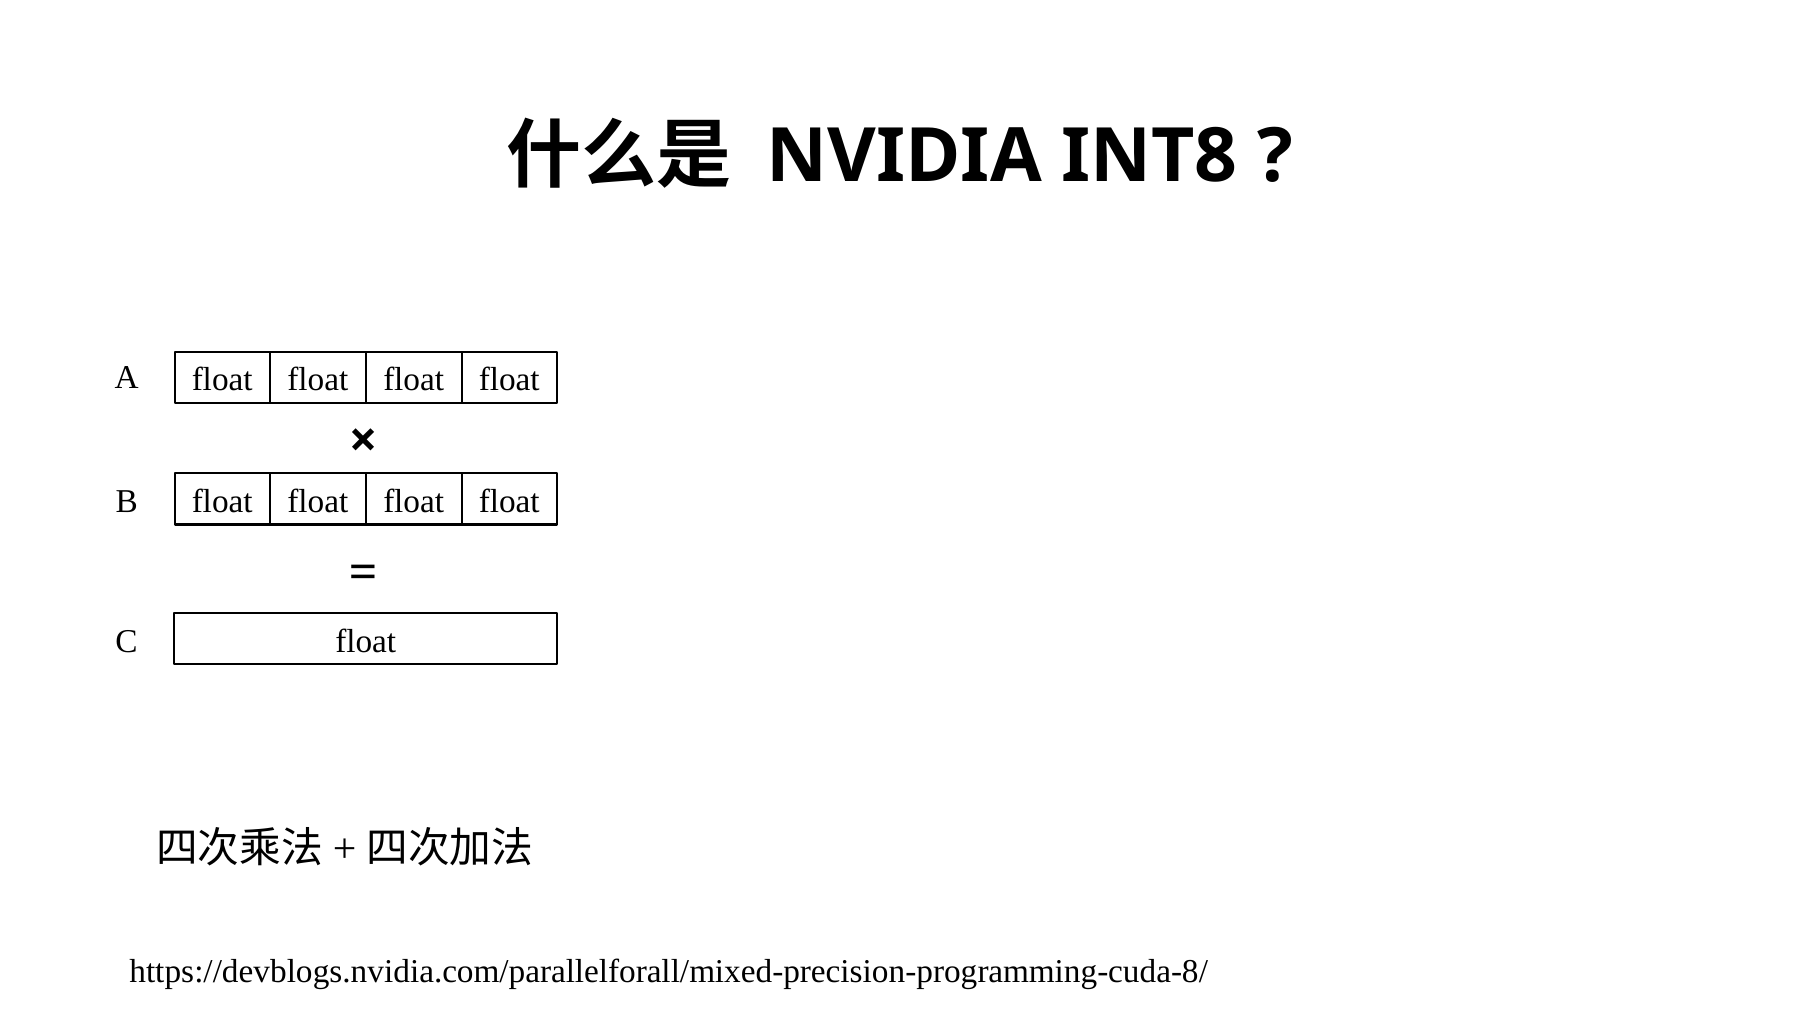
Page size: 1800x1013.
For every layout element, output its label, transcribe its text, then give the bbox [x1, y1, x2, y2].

text_box 四次乘法+四次加法 [130, 818, 559, 873]
text_box B [77, 471, 177, 527]
text_box float [268, 350, 364, 405]
text_box https://devblogs.nvidia.com/parallelforall/mixed-precision-programming-cuda-8/ [114, 941, 1333, 996]
text_box float [268, 471, 364, 527]
text_box float [460, 350, 559, 405]
text_box C [77, 611, 176, 667]
text_box float [176, 611, 559, 666]
text_box float [172, 350, 268, 405]
text_box × [313, 409, 413, 465]
text_box A [77, 348, 176, 403]
text_box = [313, 541, 413, 596]
text_box float [460, 471, 559, 527]
text_box float [177, 471, 268, 527]
title 什么是 NVIDIA INT8 ? [81, 108, 1719, 206]
text_box float [364, 350, 460, 405]
text_box float [364, 471, 460, 527]
